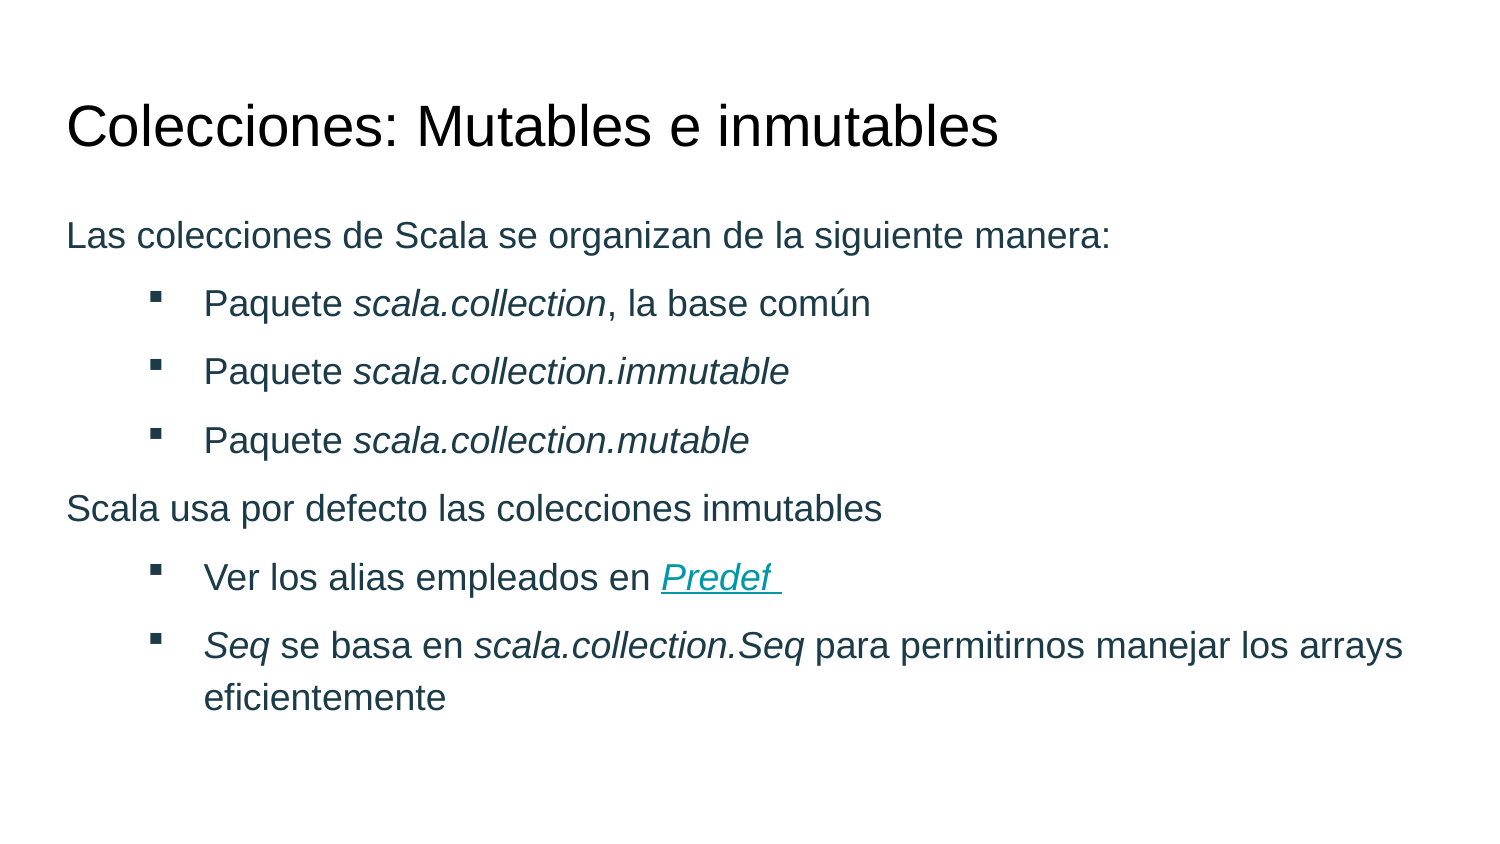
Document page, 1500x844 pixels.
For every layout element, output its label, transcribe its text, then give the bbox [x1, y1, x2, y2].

list Las colecciones de Scala se organizan de la siguiente manera: Paquete scala.collection, la base común Paquete scala.collection.immutable Paquete scala.collection.mutable Scala usa por defecto las colecciones inmutables Ver los alias empleados en Predef Seq se basa en scala.collection.Seq para permitirnos manejar los arrays eficientemente [51, 189, 1449, 750]
title Colecciones: Mutables e inmutables [51, 72, 1449, 167]
